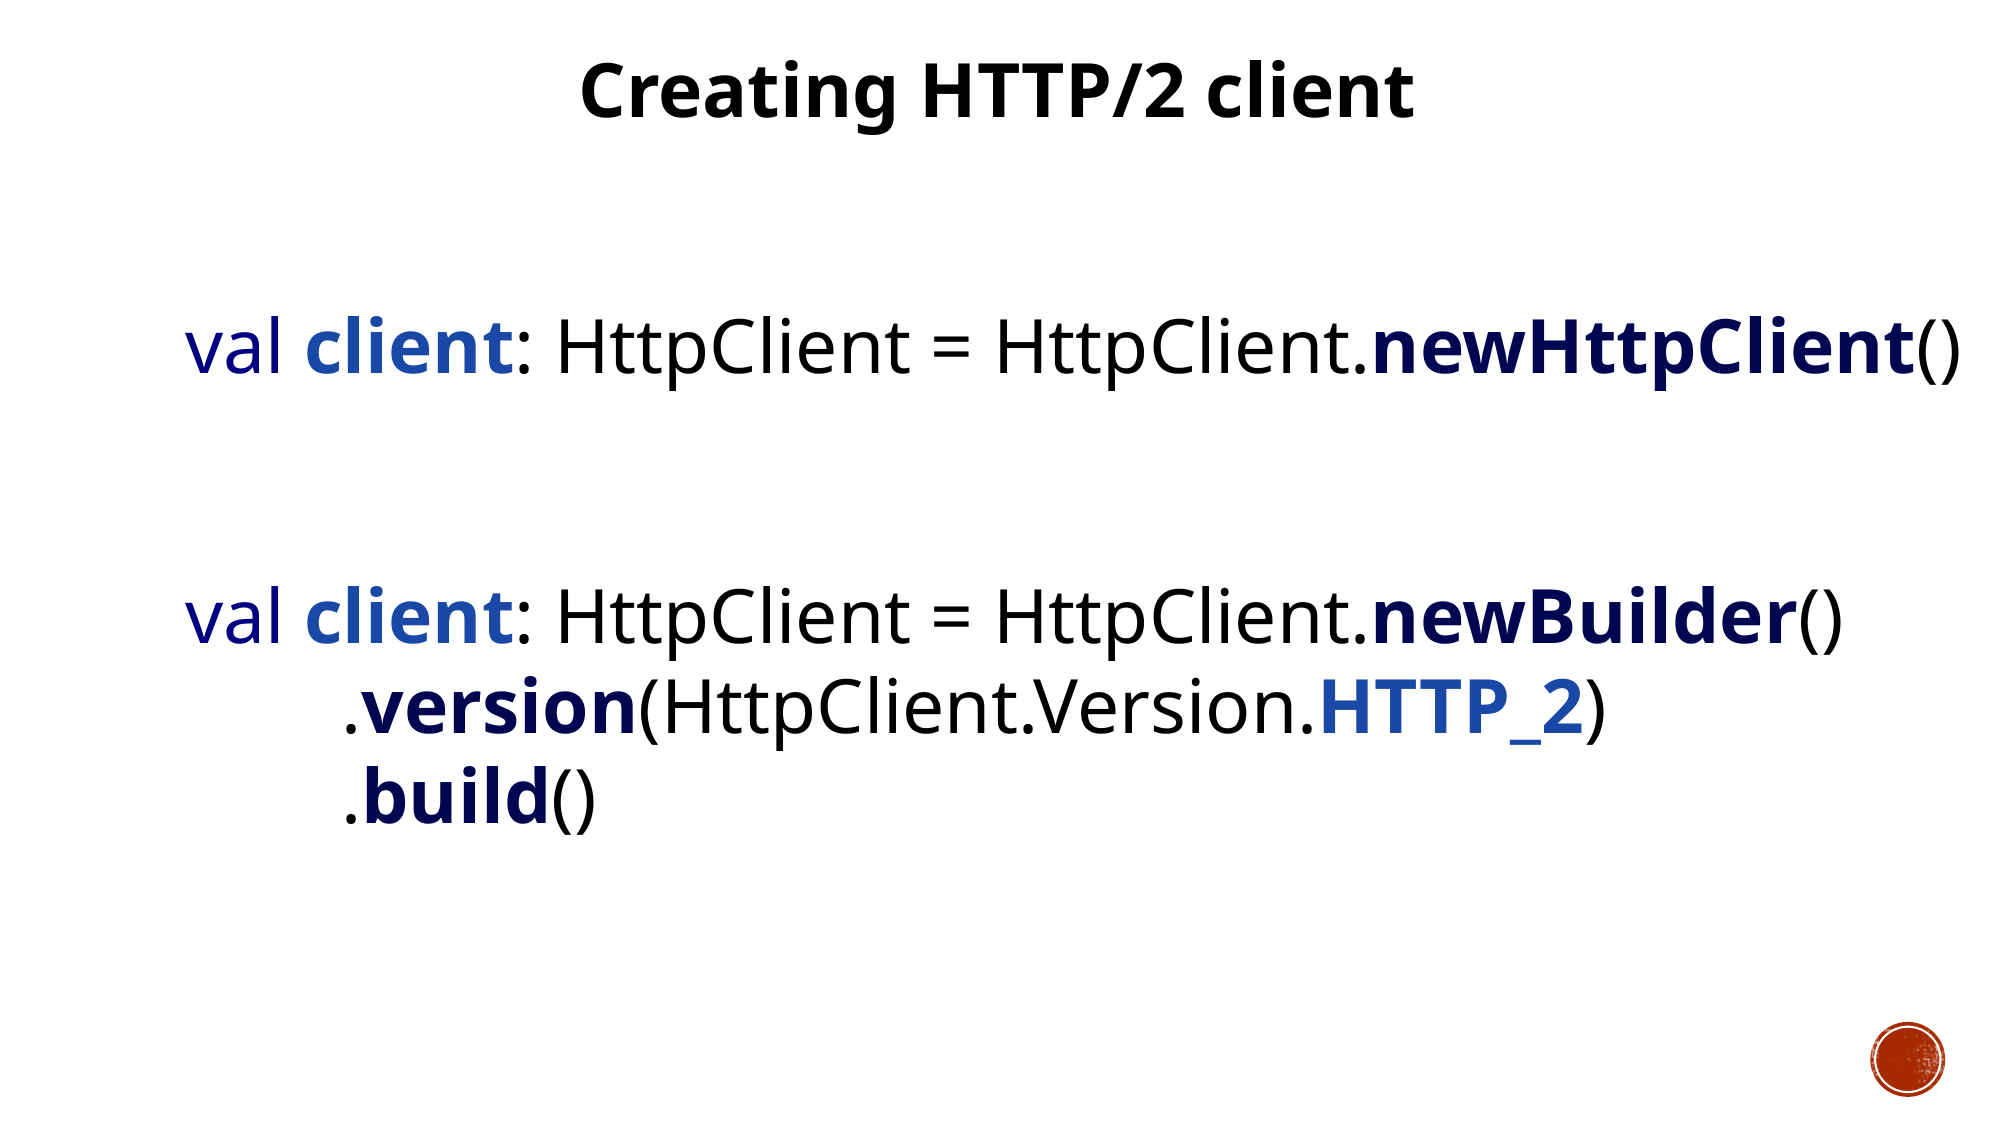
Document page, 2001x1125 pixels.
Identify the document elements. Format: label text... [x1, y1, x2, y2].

text_box val client: HttpClient = HttpClient.newHttpClient() val client: HttpClient = HttpClient.newBuilder() .version(HttpClient.Version.HTTP_2) .build() [170, 290, 1977, 846]
text_box Creating HTTP/2 client [429, 35, 1566, 140]
